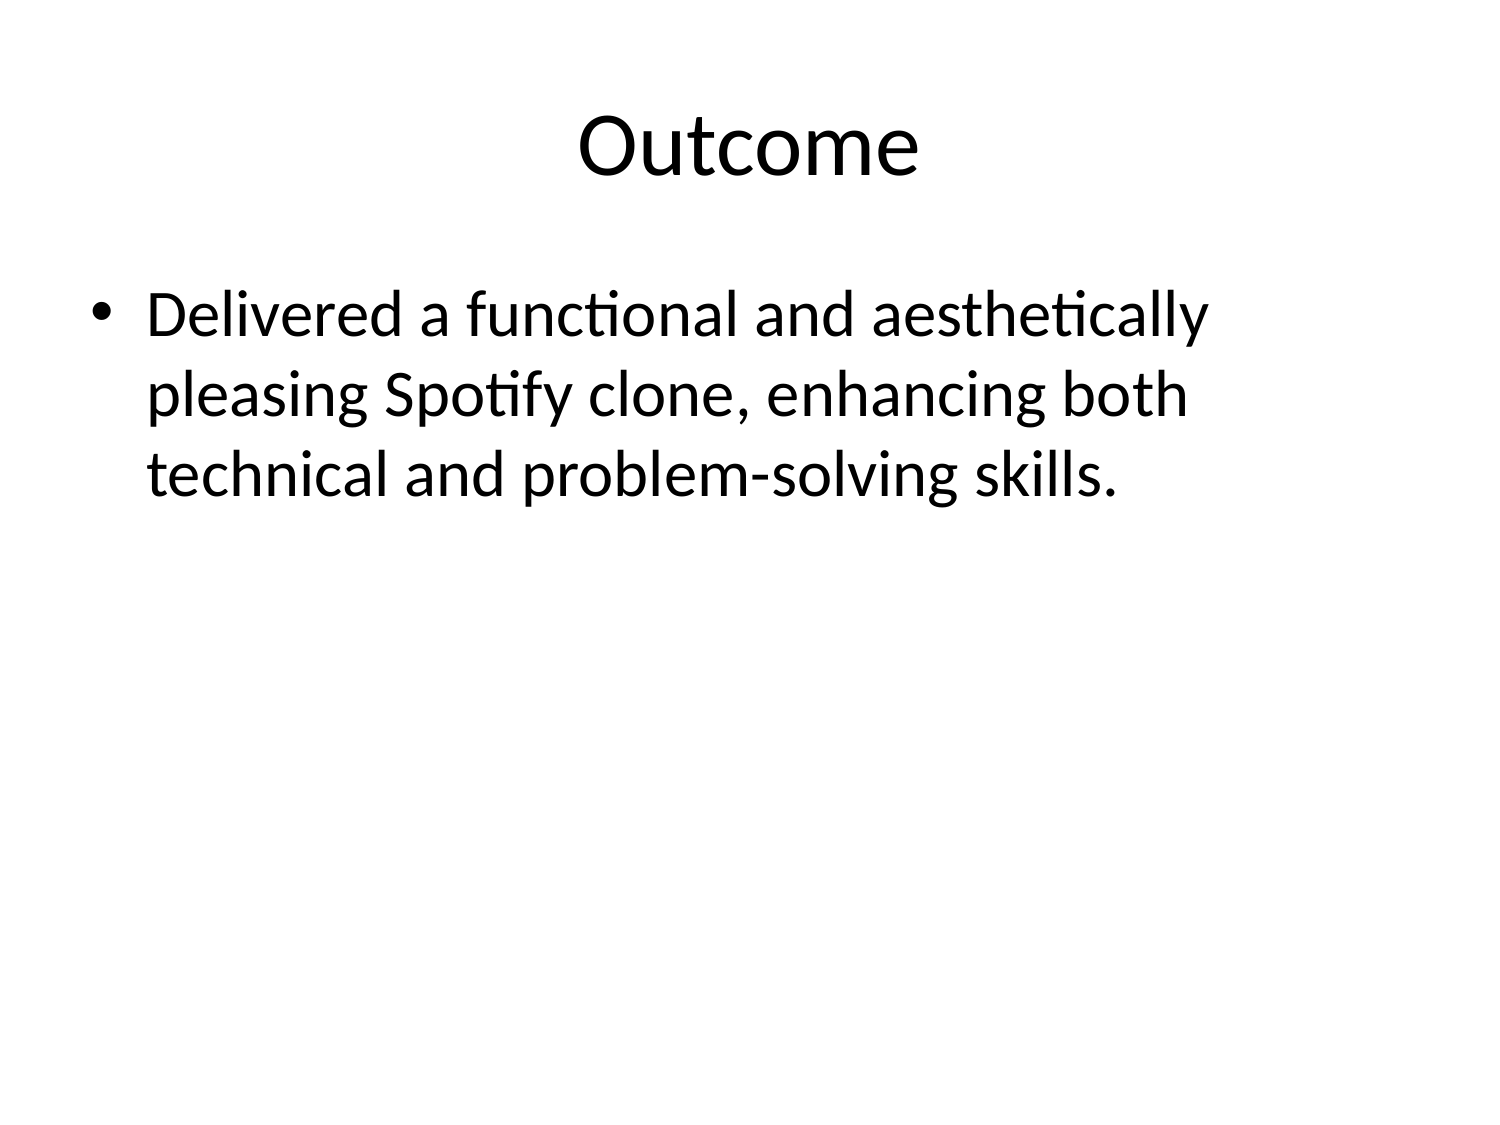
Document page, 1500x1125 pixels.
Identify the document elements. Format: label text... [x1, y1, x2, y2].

title Outcome [75, 45, 1425, 233]
list Delivered a functional and aesthetically pleasing Spotify clone, enhancing both technical and problem-solving skills. [75, 262, 1425, 1005]
